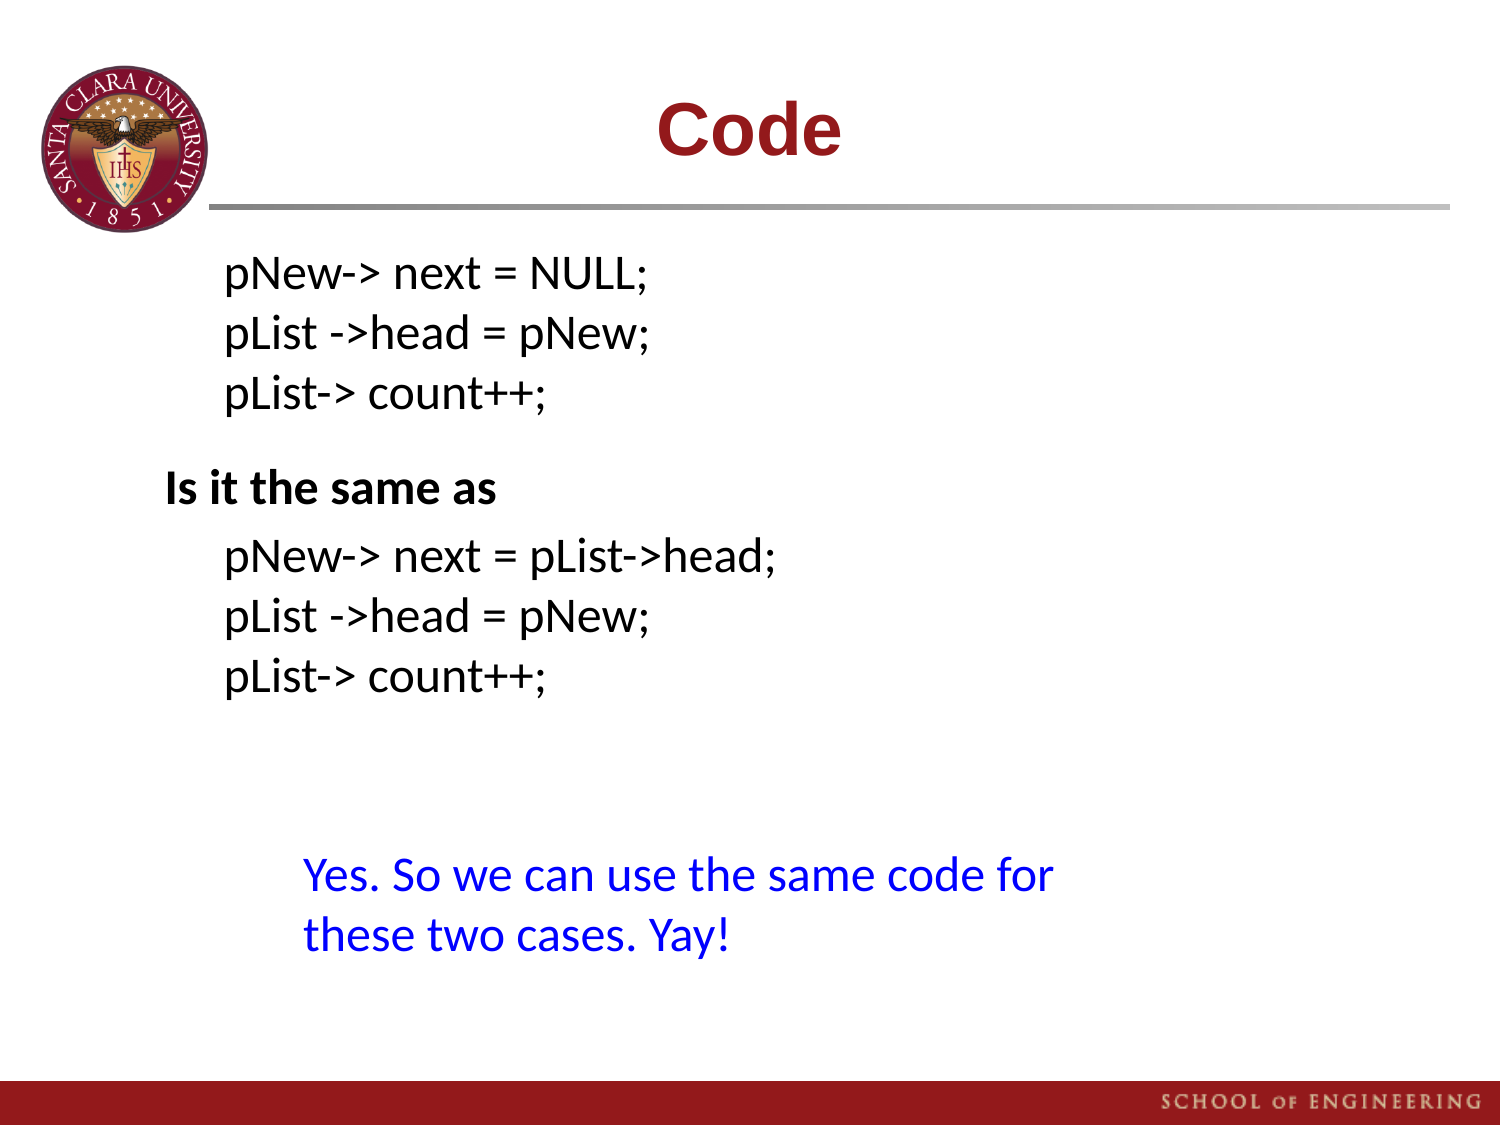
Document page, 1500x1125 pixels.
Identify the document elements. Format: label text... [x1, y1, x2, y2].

text_box Is it the same as [149, 447, 953, 523]
picture [37, 63, 209, 235]
title Code [75, 45, 1425, 205]
text_box pNew-> next = NULL; pList ->head = pNew; pList-> count++; [208, 231, 1142, 427]
picture [1149, 1091, 1489, 1115]
text_box Yes. So we can use the same code for these two cases. Yay! [288, 834, 1139, 969]
text_box pNew-> next = pList->head; pList ->head = pNew; pList-> count++; [208, 515, 1142, 710]
